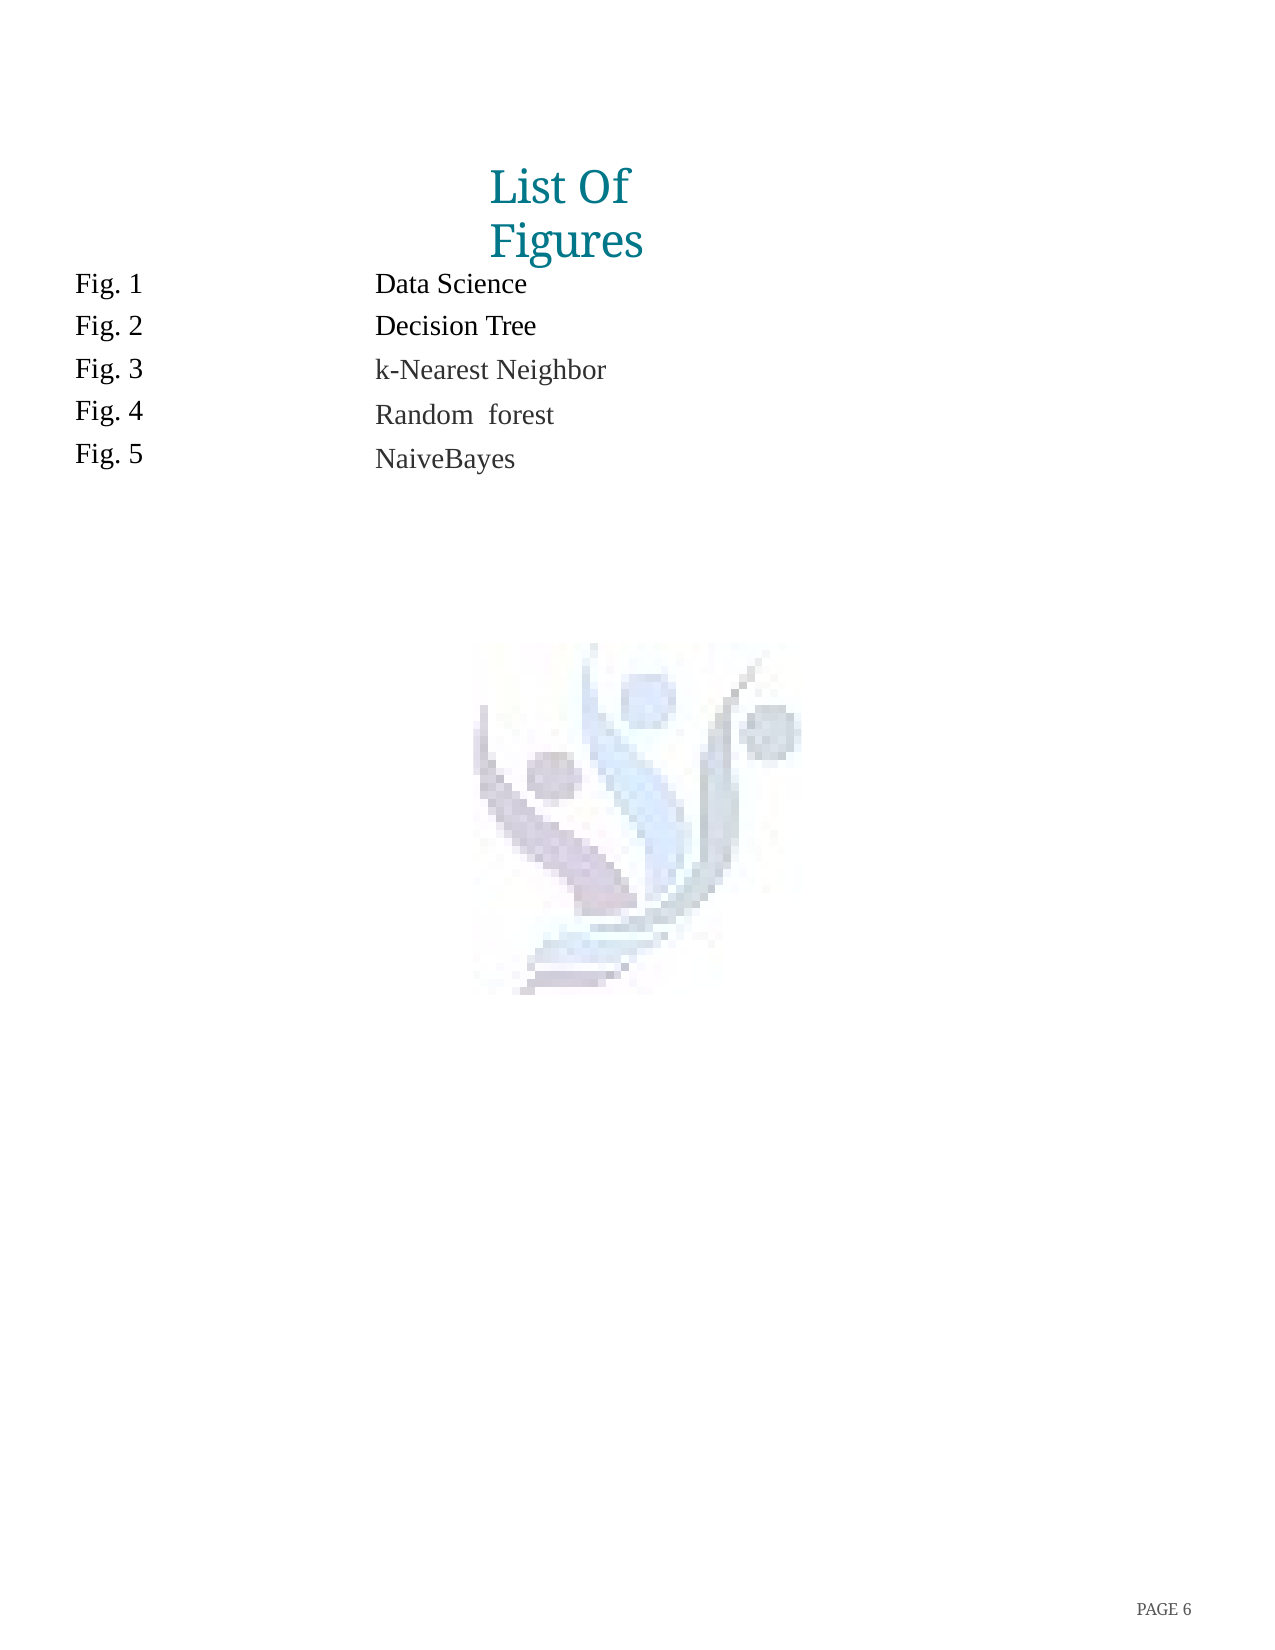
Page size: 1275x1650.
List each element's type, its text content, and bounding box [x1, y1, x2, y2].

text_box Data Science Decision Tree k-Nearest Neighbor Random forest NaiveBayes [372, 254, 880, 475]
title List Of Figures [487, 155, 783, 254]
slide_number PAGE 6 [1134, 1601, 1205, 1650]
text_box Fig. 1 Fig. 2 Fig. 3 Fig. 4 Fig. 5 [72, 254, 146, 469]
picture [473, 643, 802, 995]
